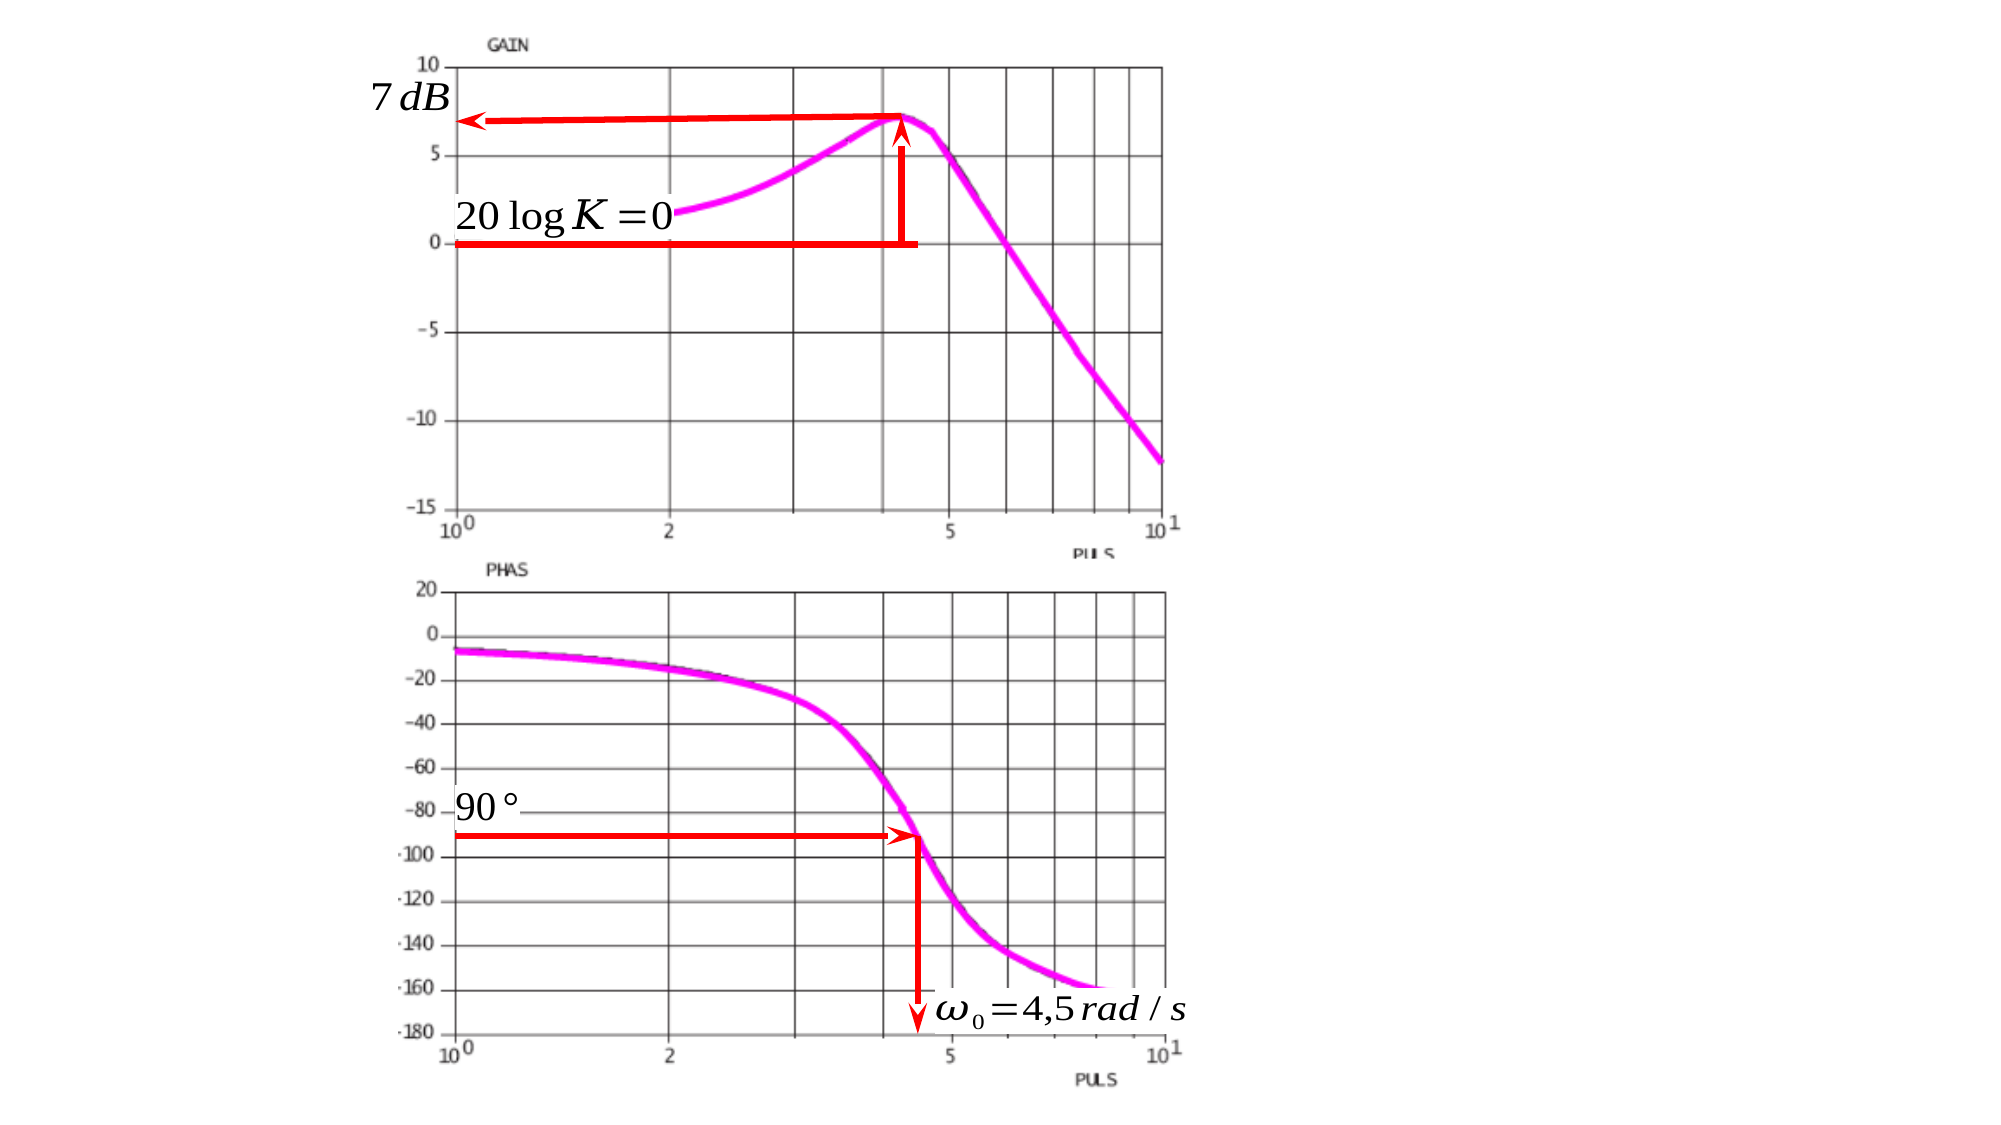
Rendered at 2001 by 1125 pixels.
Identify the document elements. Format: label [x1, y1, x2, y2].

picture [398, 36, 1184, 1089]
text_box [455, 116, 902, 122]
